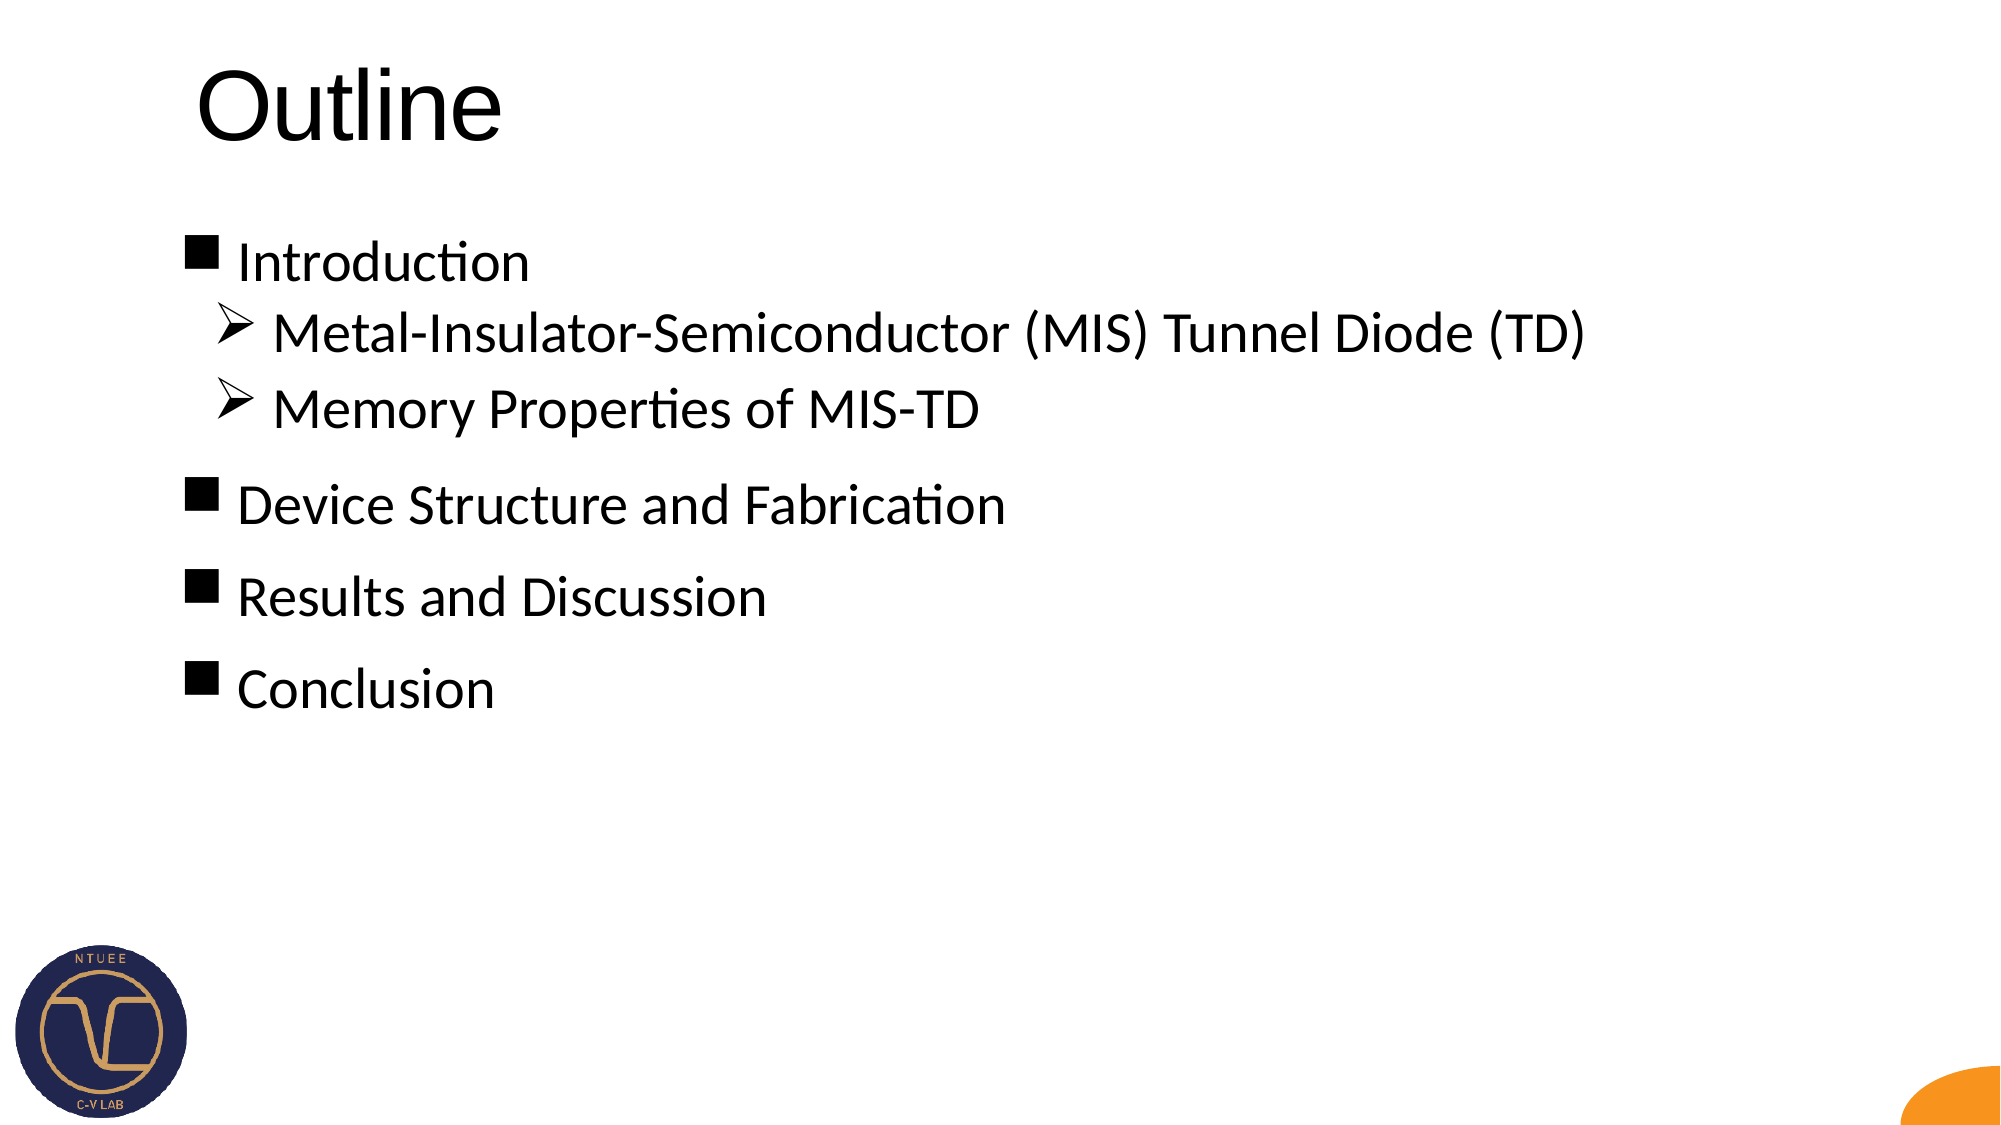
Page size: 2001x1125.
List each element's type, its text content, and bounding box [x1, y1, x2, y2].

picture [15, 945, 187, 1118]
list Introduction Metal-Insulator-Semiconductor (MIS) Tunnel Diode (TD) Memory Properties of MIS-TD Device Structure and Fabrication Results and Discussion Conclusion [180, 223, 1830, 963]
title Outline [180, 30, 1830, 189]
